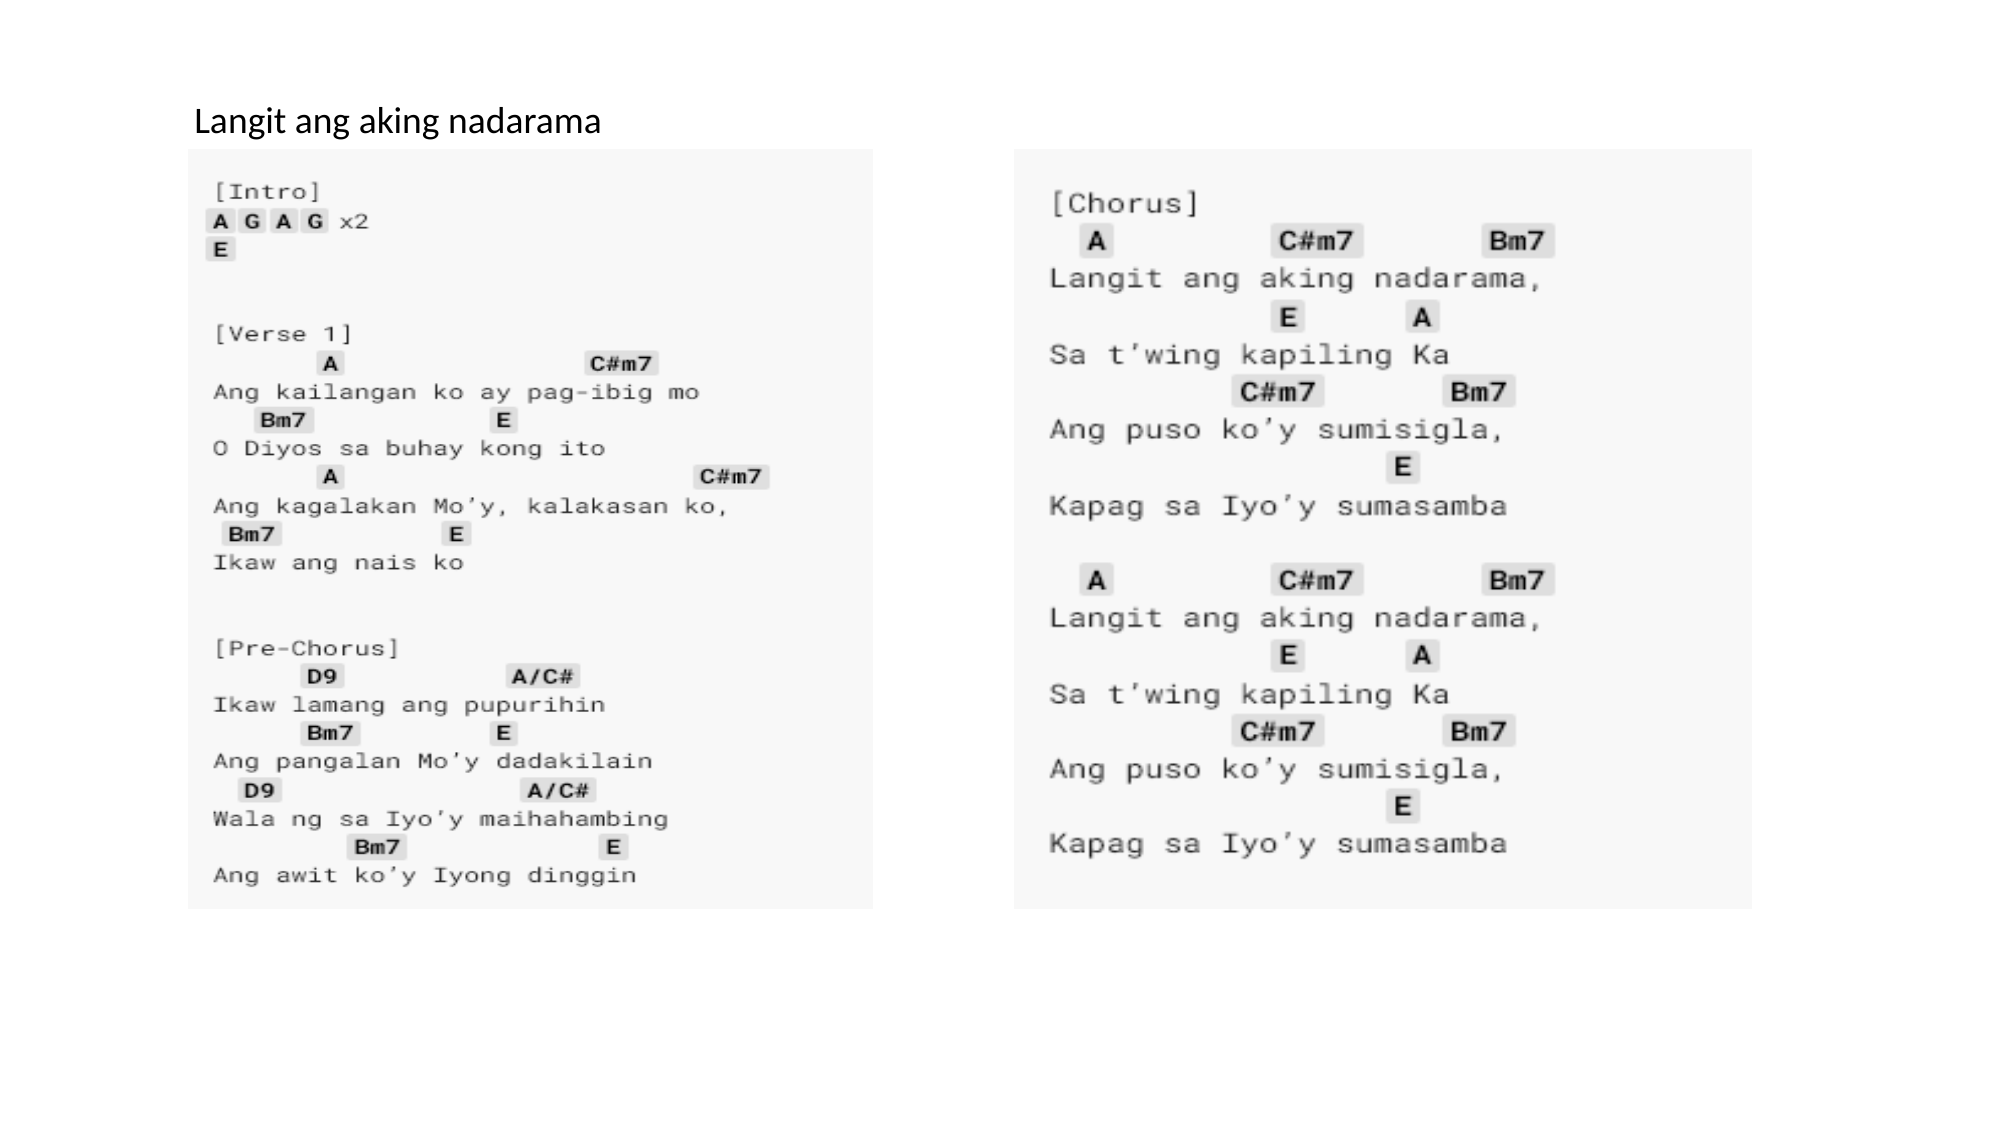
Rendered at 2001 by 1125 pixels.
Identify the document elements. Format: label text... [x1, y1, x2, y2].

text_box Langit ang aking nadarama [179, 88, 618, 149]
picture [188, 149, 873, 909]
picture [1014, 149, 1752, 909]
